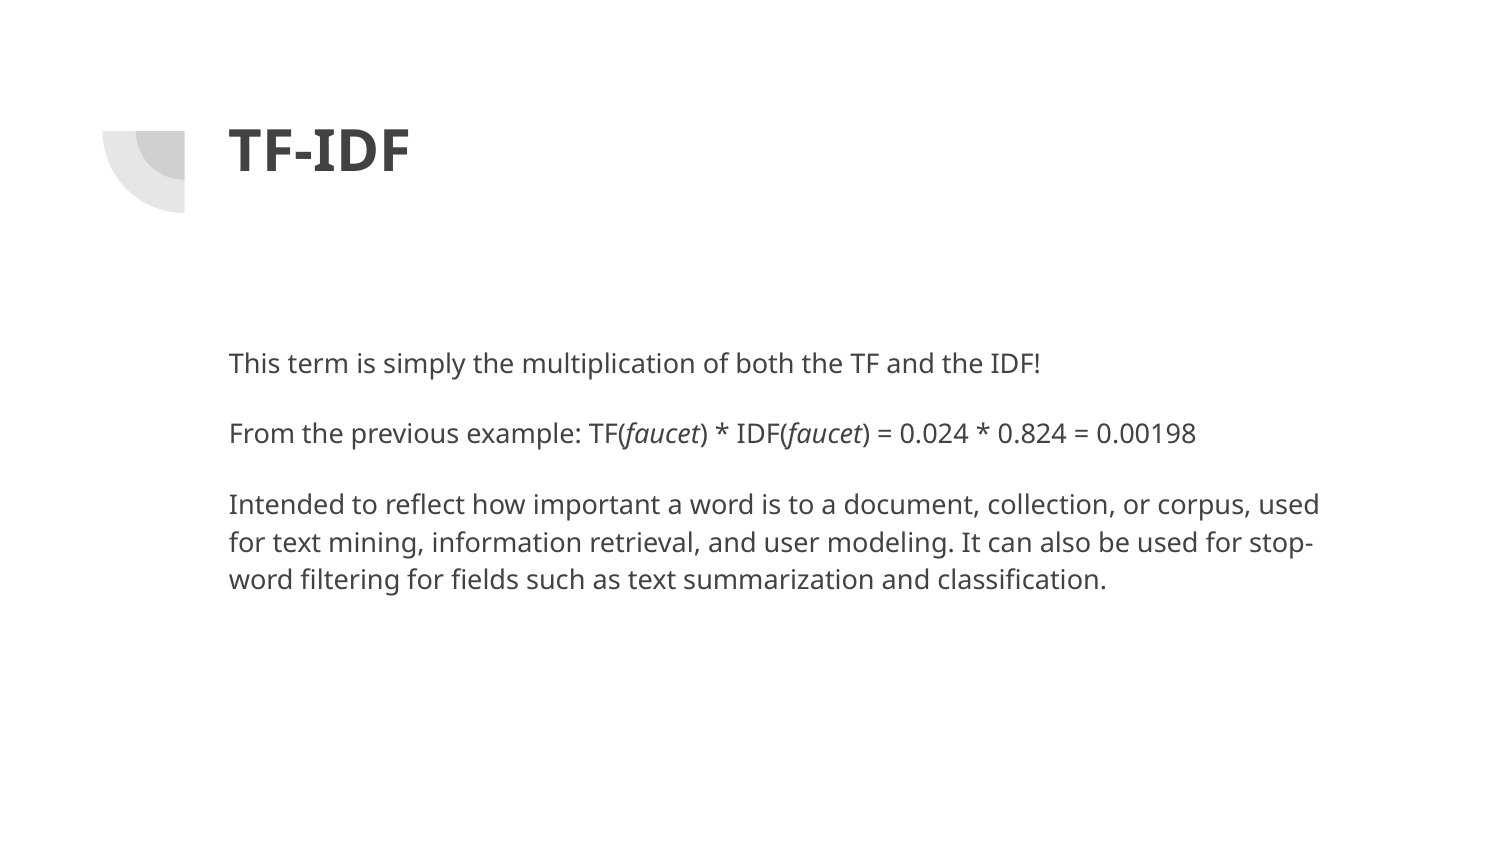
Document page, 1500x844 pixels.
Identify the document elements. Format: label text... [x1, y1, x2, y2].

title TF-IDF [213, 98, 1368, 263]
list This term is simply the multiplication of both the TF and the IDF! From the previous example: TF(faucet) * IDF(faucet) = 0.024 * 0.824 = 0.00198 Intended to reflect how important a word is to a document, collection, or corpus, used for text mining, information retrieval, and user modeling. It can also be used for stop-word filtering for fields such as text summarization and classification. [213, 326, 1368, 744]
